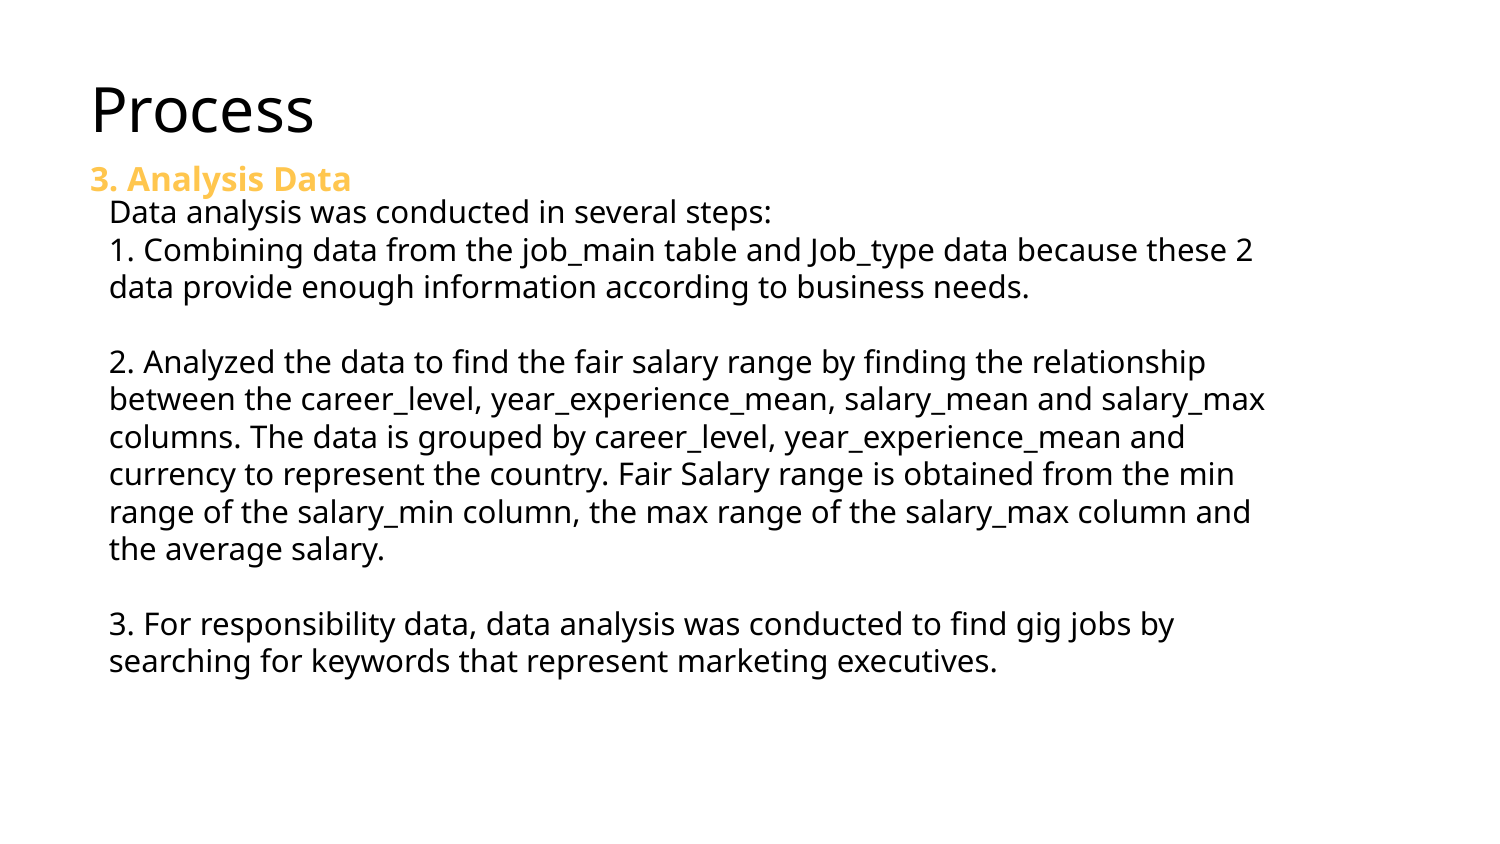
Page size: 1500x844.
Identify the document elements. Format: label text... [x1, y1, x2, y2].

text_box 3. Analysis Data [74, 155, 389, 202]
title Process [75, 67, 1425, 147]
text_box Data analysis was conducted in several steps: 1. Combining data from the job_main table and Job_type data because these 2 data provide enough information according to business needs. 2. Analyzed the data to find the fair salary range by finding the relationship between the career_level, year_experience_mean, salary_mean and salary_max columns. The data is grouped by career_level, year_experience_mean and currency to represent the country. Fair Salary range is obtained from the min range of the salary_min column, the max range of the salary_max column and the average salary. 3. For responsibility data, data analysis was conducted to find gig jobs by searching for keywords that represent marketing executives. [93, 405, 1312, 467]
